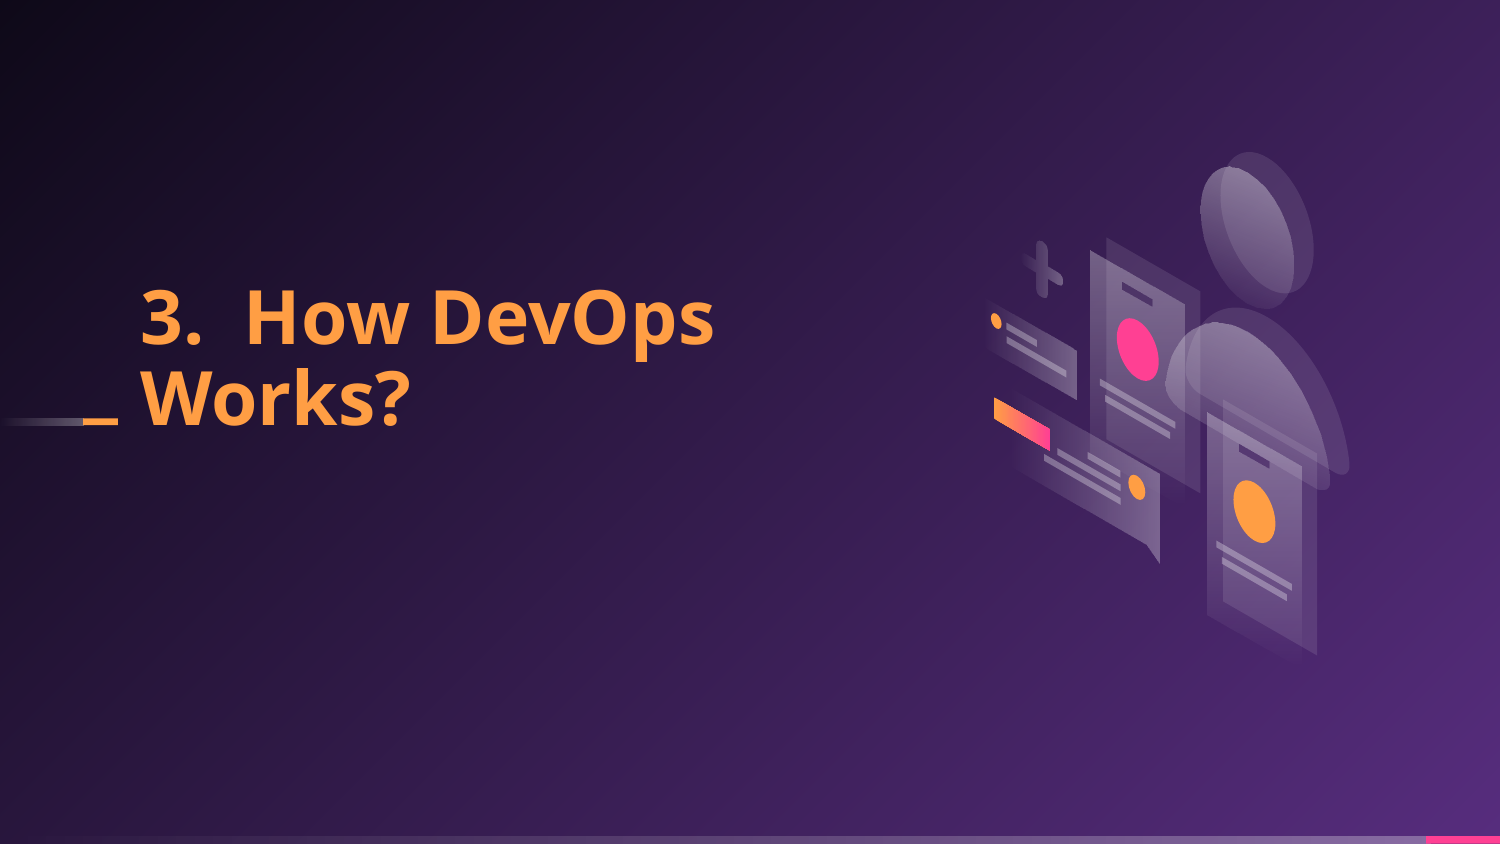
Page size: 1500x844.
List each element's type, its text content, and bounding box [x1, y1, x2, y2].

title 3. How DevOps Works? [140, 251, 977, 442]
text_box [982, 151, 1350, 670]
